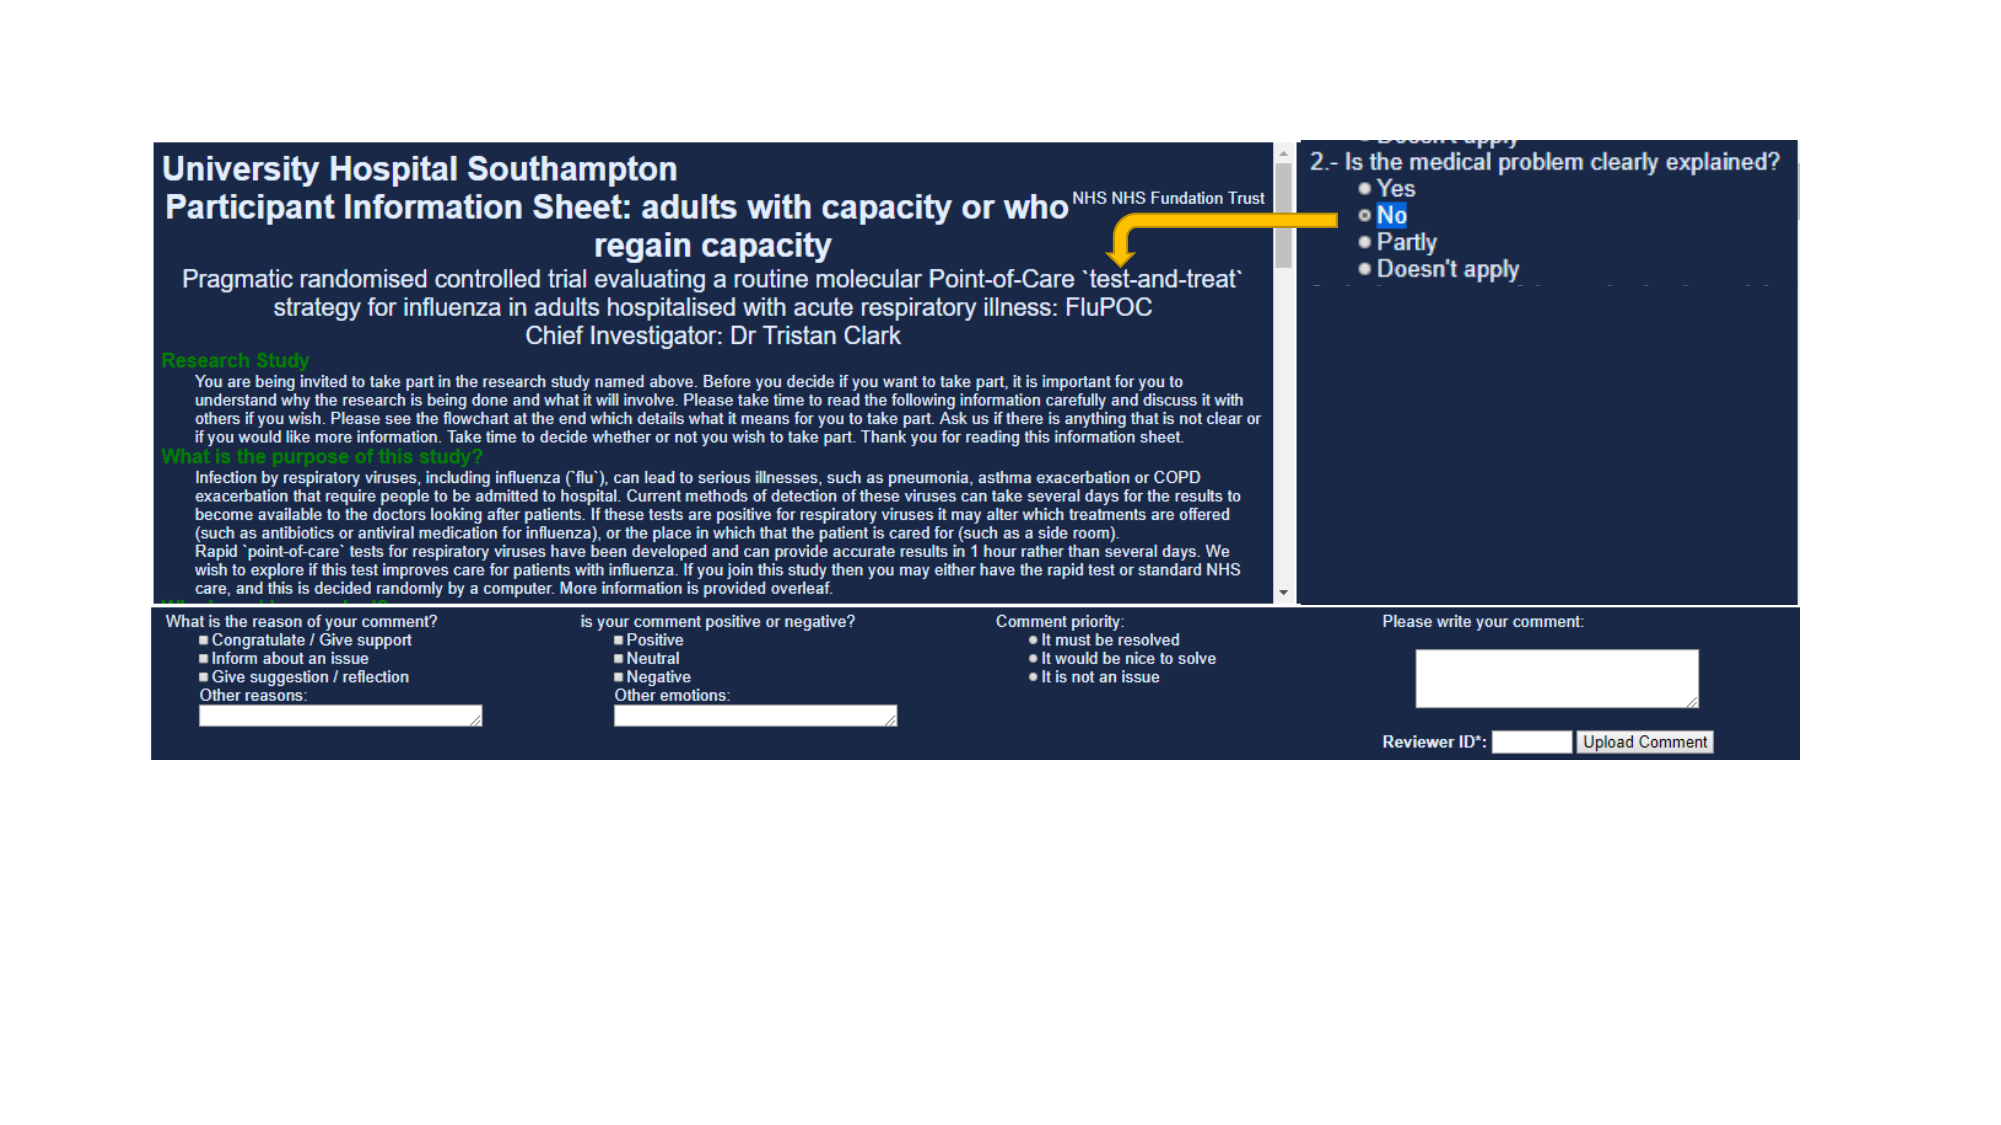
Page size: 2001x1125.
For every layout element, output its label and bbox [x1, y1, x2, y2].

picture [149, 140, 1800, 760]
